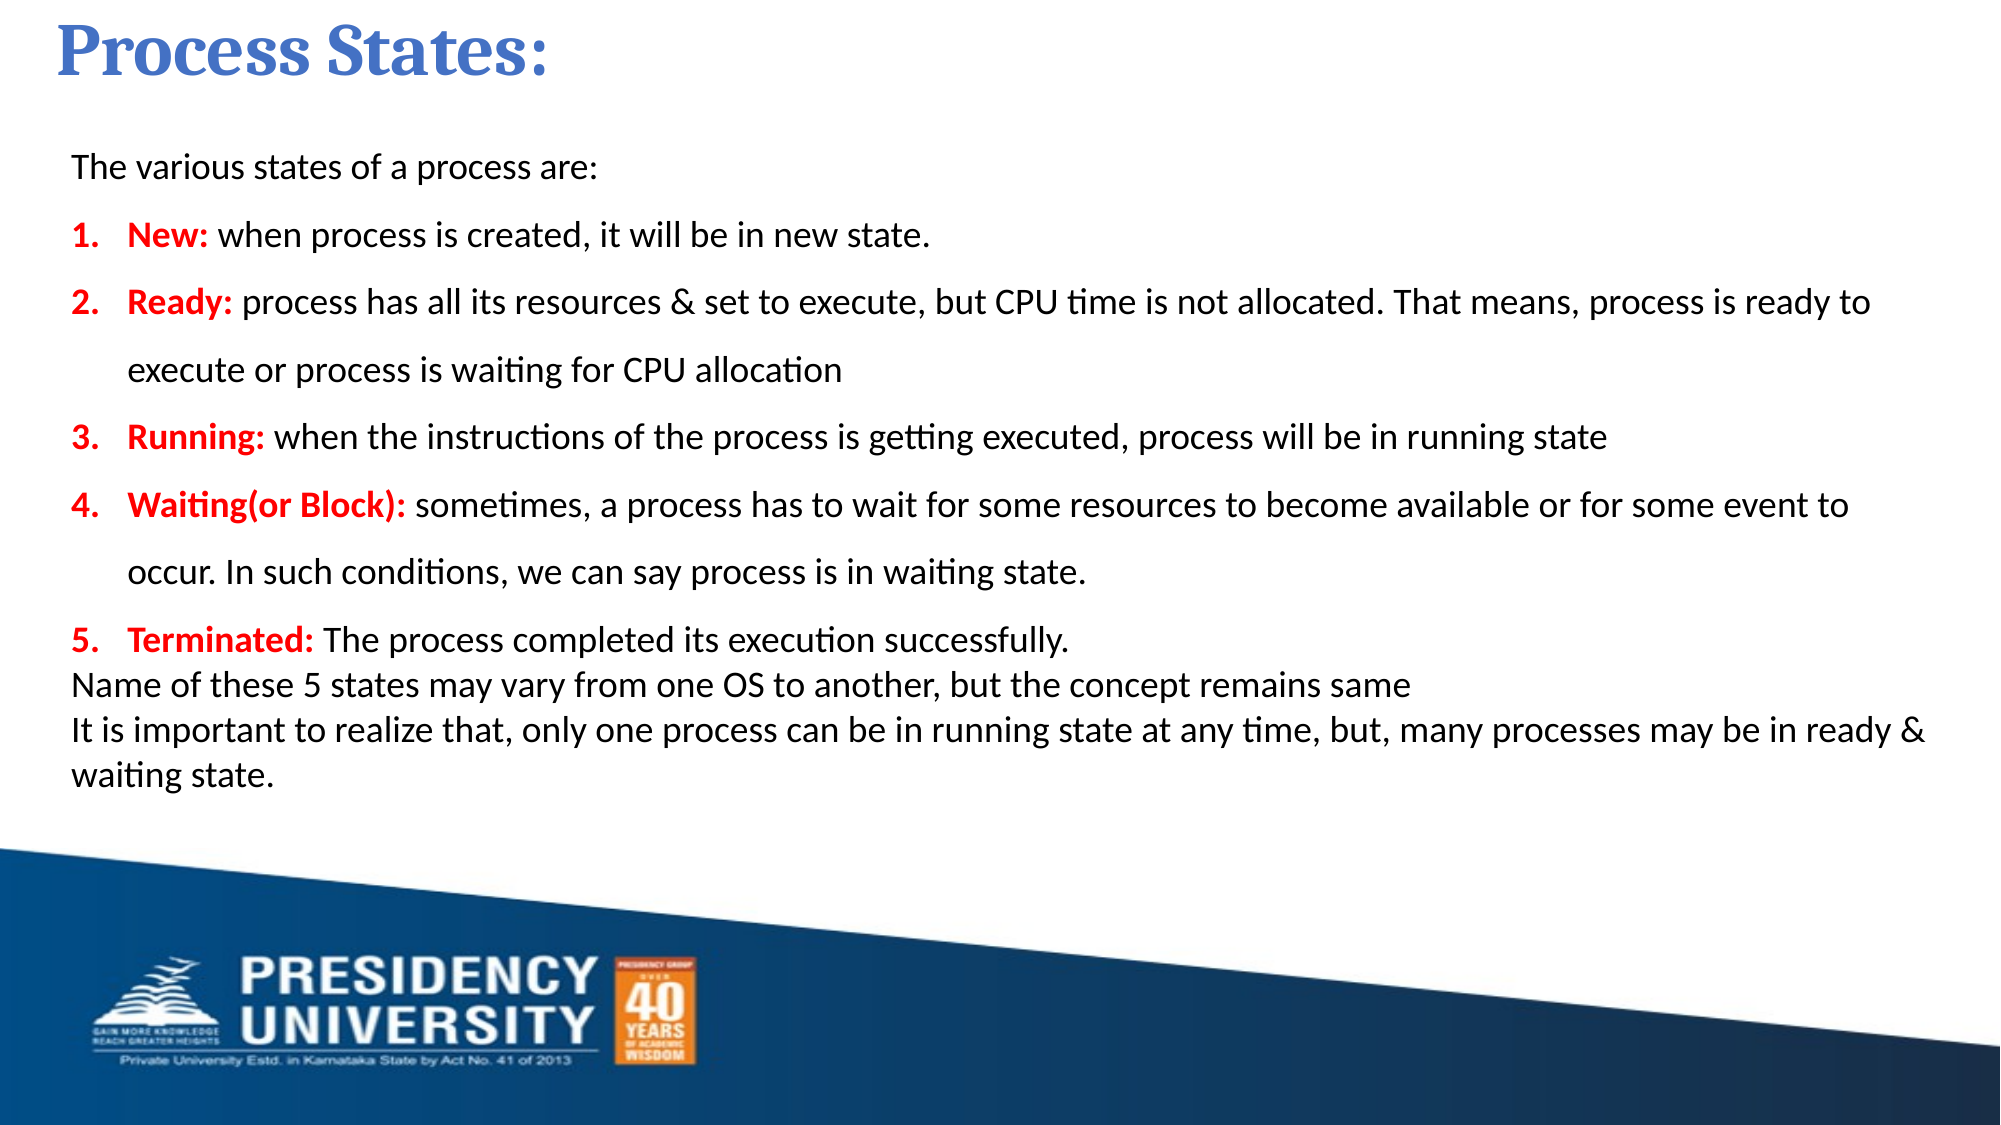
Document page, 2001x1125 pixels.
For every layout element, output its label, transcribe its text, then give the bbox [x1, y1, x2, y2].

picture [0, 848, 2000, 1125]
title Process States: [56, 0, 1029, 88]
text_box The various states of a process are: New: when process is created, it will be in new state. Ready: process has all its resources & set to execute, but CPU time is not allocated. That means, process is ready to execute or process is waiting for CPU allocation Running: when the instructions of the process is getting executed, process will be in running state Waiting(or Block): sometimes, a process has to wait for some resources to become available or for some event to occur. In such conditions, we can say process is in waiting state. Terminated: The process completed its execution successfully. Name of these 5 states may vary from one OS to another, but the concept remains same It is important to realize that, only one process can be in running state at any time, but, many processes may be in ready & waiting state. [56, 112, 1944, 803]
